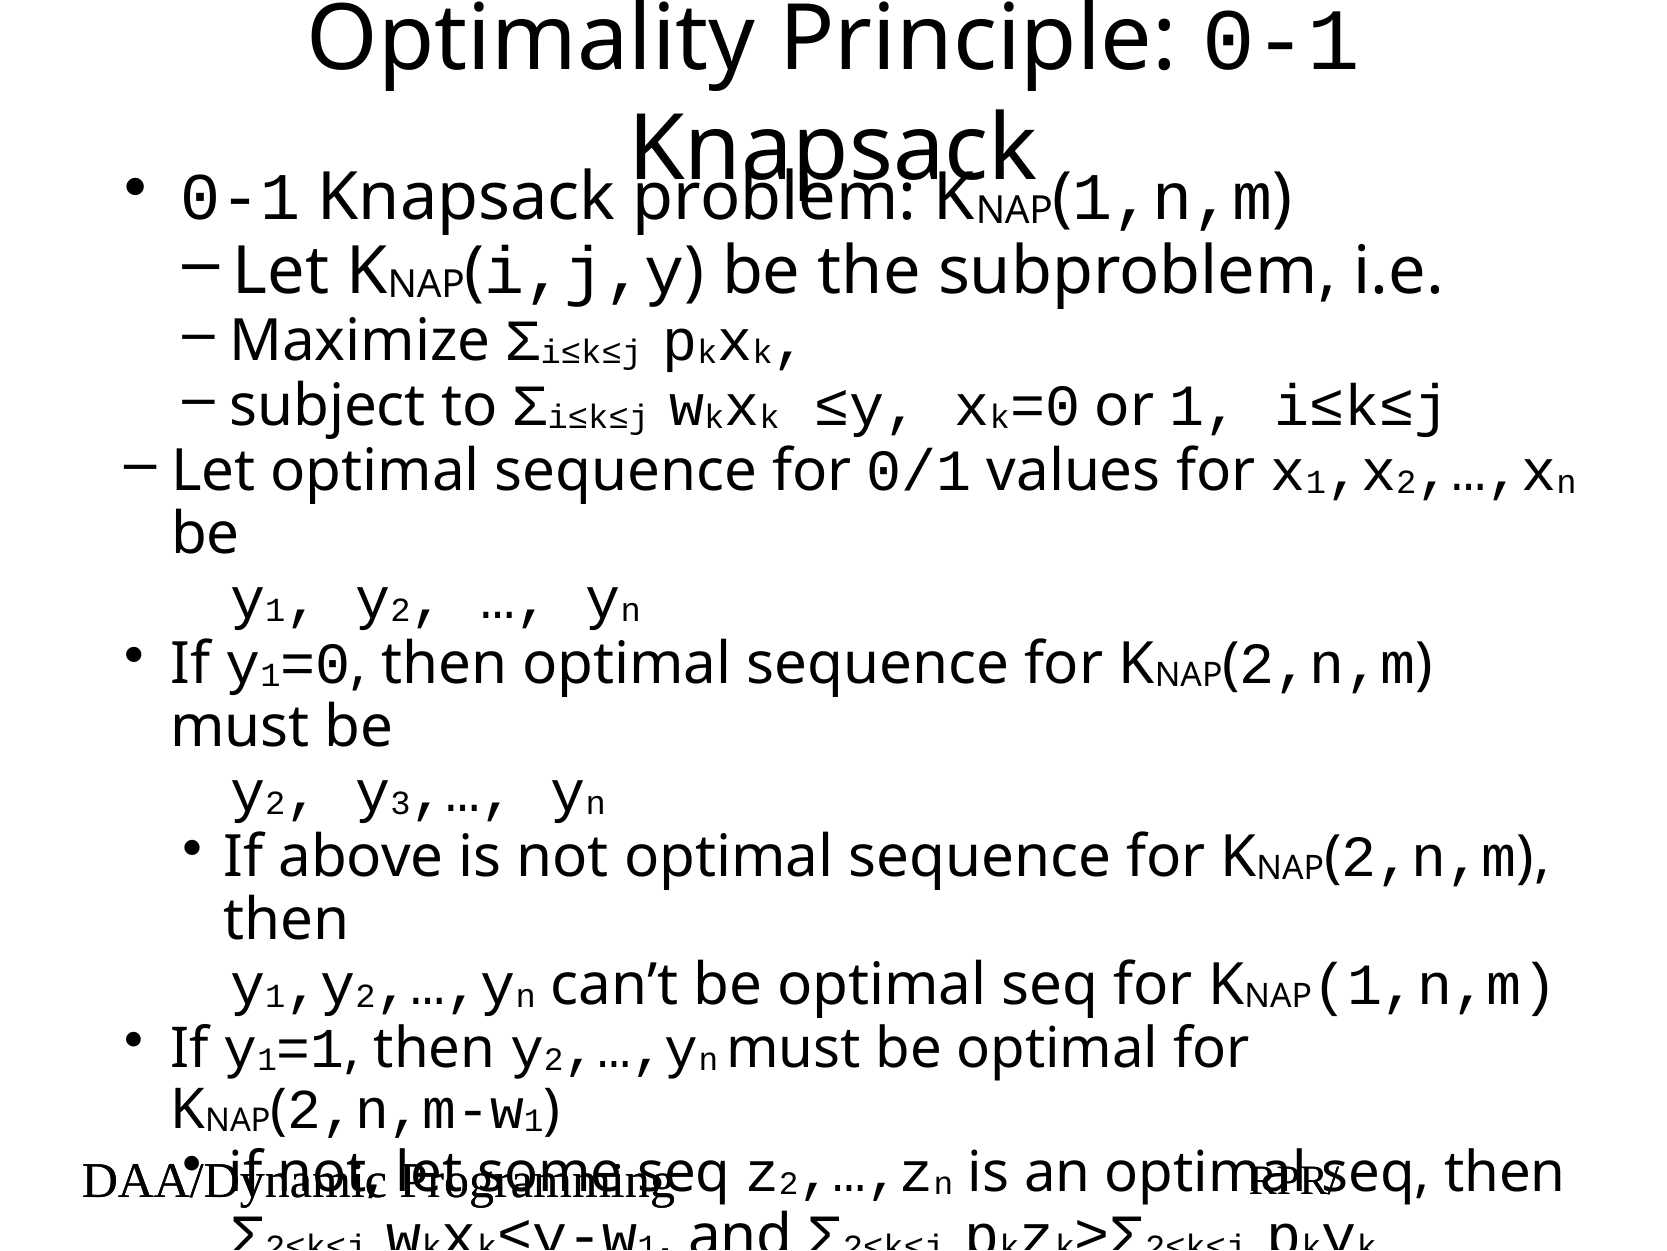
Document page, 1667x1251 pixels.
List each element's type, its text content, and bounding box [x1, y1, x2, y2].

list 0-1 Knapsack problem: KNAP(1,n,m) Let KNAP(i,j,y) be the subproblem, i.e. Maximize Σi≤k≤j pkxk, subject to Σi≤k≤j wkxk ≤y, xk=0 or 1, i≤k≤j Let optimal sequence for 0/1 values for x1,x2,…,xn be y1, y2, …, yn If y1=0, then optimal sequence for KNAP(2,n,m) must be y2, y3,…, yn If above is not optimal sequence for KNAP(2,n,m), then y1,y2,…,yn can’t be optimal seq for KNAP(1,n,m) If y1=1, then y2,…,yn must be optimal for KNAP(2,n,m-w1) if not, let some seq z2,…,zn is an optimal seq, then Σ2≤k≤j wkxk≤y-w1, and Σ2≤k≤j pkzk≥Σ2≤k≤j pkyk Thus, the principle of optimality works for this problem. [108, 153, 1596, 1121]
text_box RPR/ [1233, 1144, 1354, 1211]
title Optimality Principle: 0-1 Knapsack [124, 9, 1543, 153]
text_box DAA/Dynamic Programming [66, 1139, 691, 1217]
slide_number [1457, 1145, 1557, 1210]
